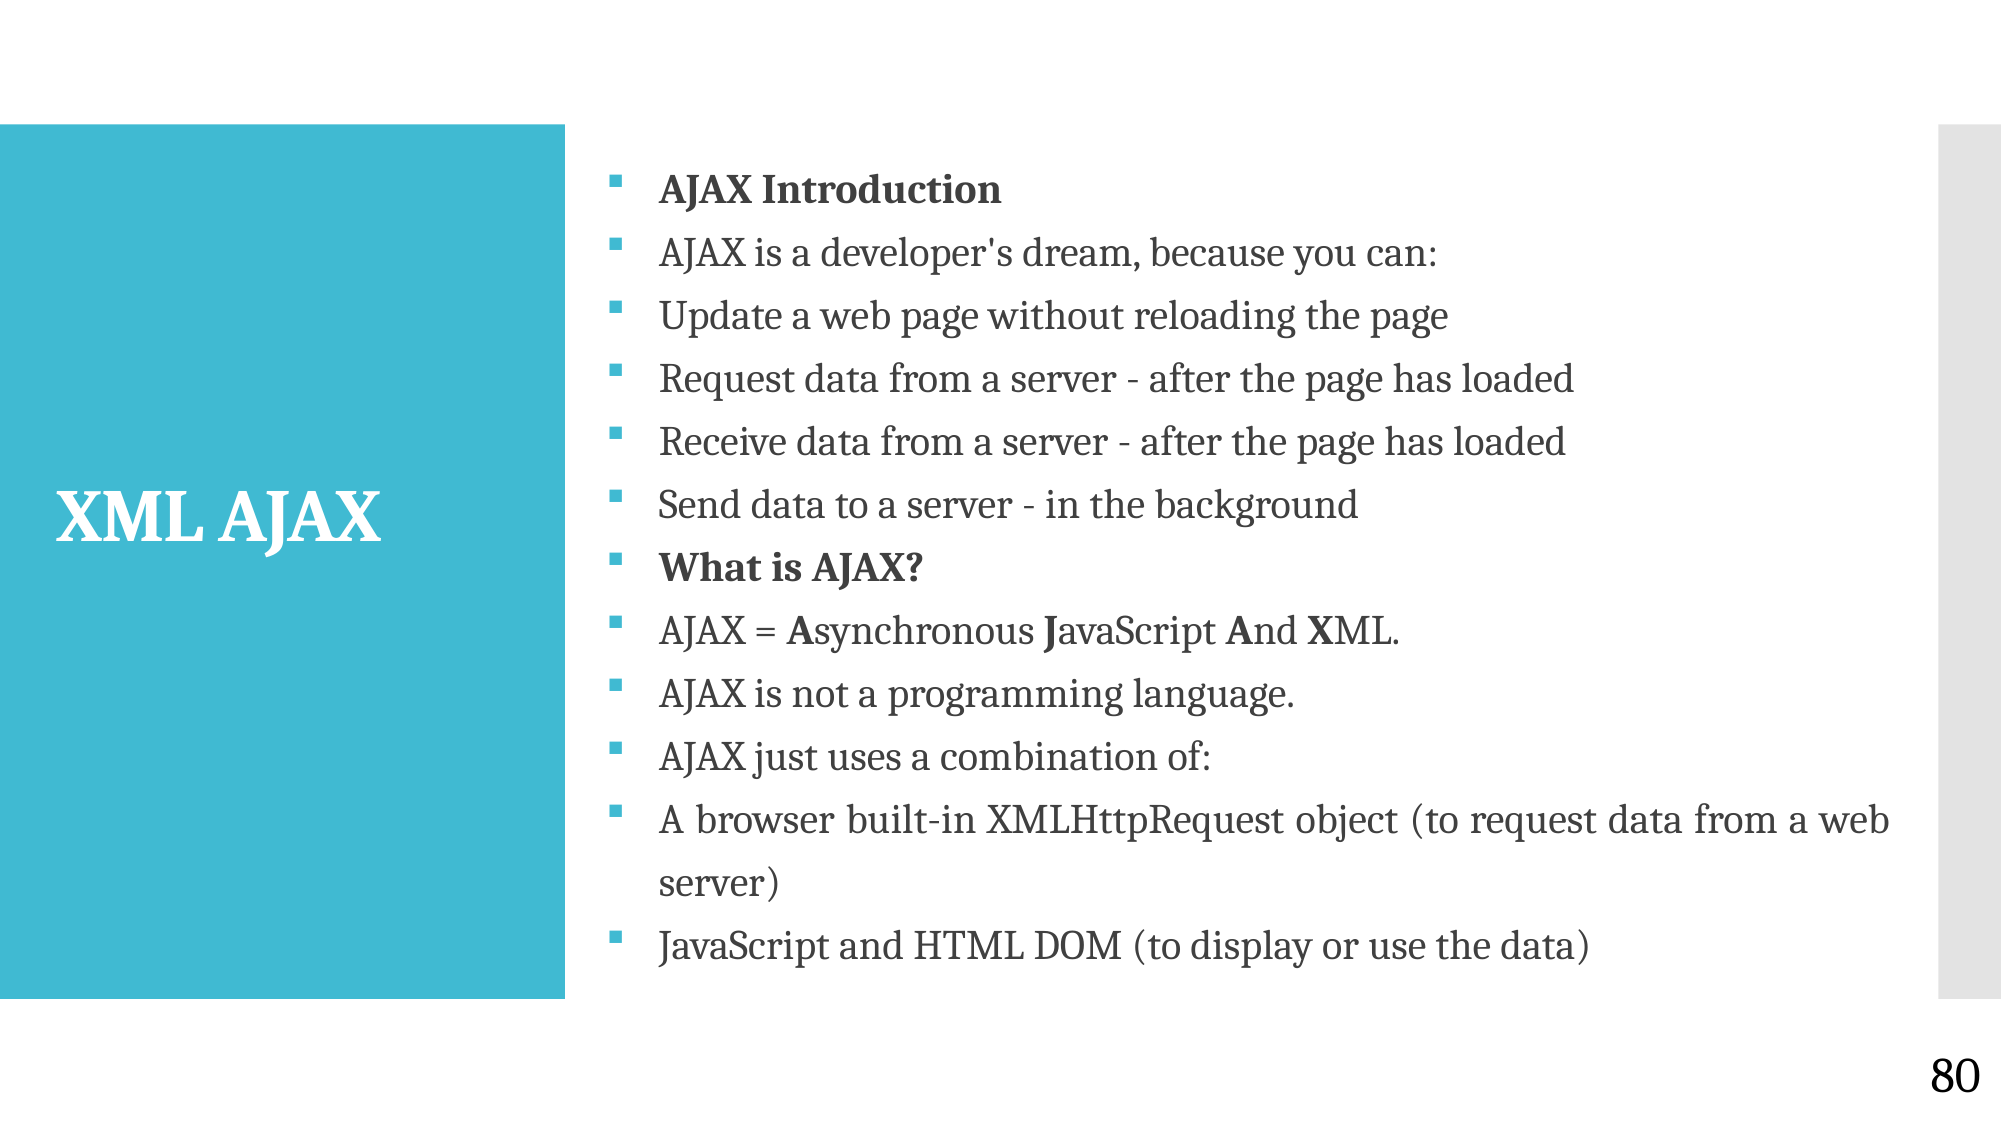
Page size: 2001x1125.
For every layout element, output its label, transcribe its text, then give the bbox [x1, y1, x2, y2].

slide_number 80 [1744, 1042, 1996, 1103]
list AJAX Introduction AJAX is a developer's dream, because you can: Update a web page without reloading the page Request data from a server - after the page has loaded Receive data from a server - after the page has loaded Send data to a server - in the background What is AJAX? AJAX = Asynchronous JavaScript And XML. AJAX is not a programming language. AJAX just uses a combination of: A browser built-in XMLHttpRequest object (to request data from a web server) JavaScript and HTML DOM (to display or use the data) [591, 141, 1906, 982]
title XML AJAX [41, 184, 525, 940]
